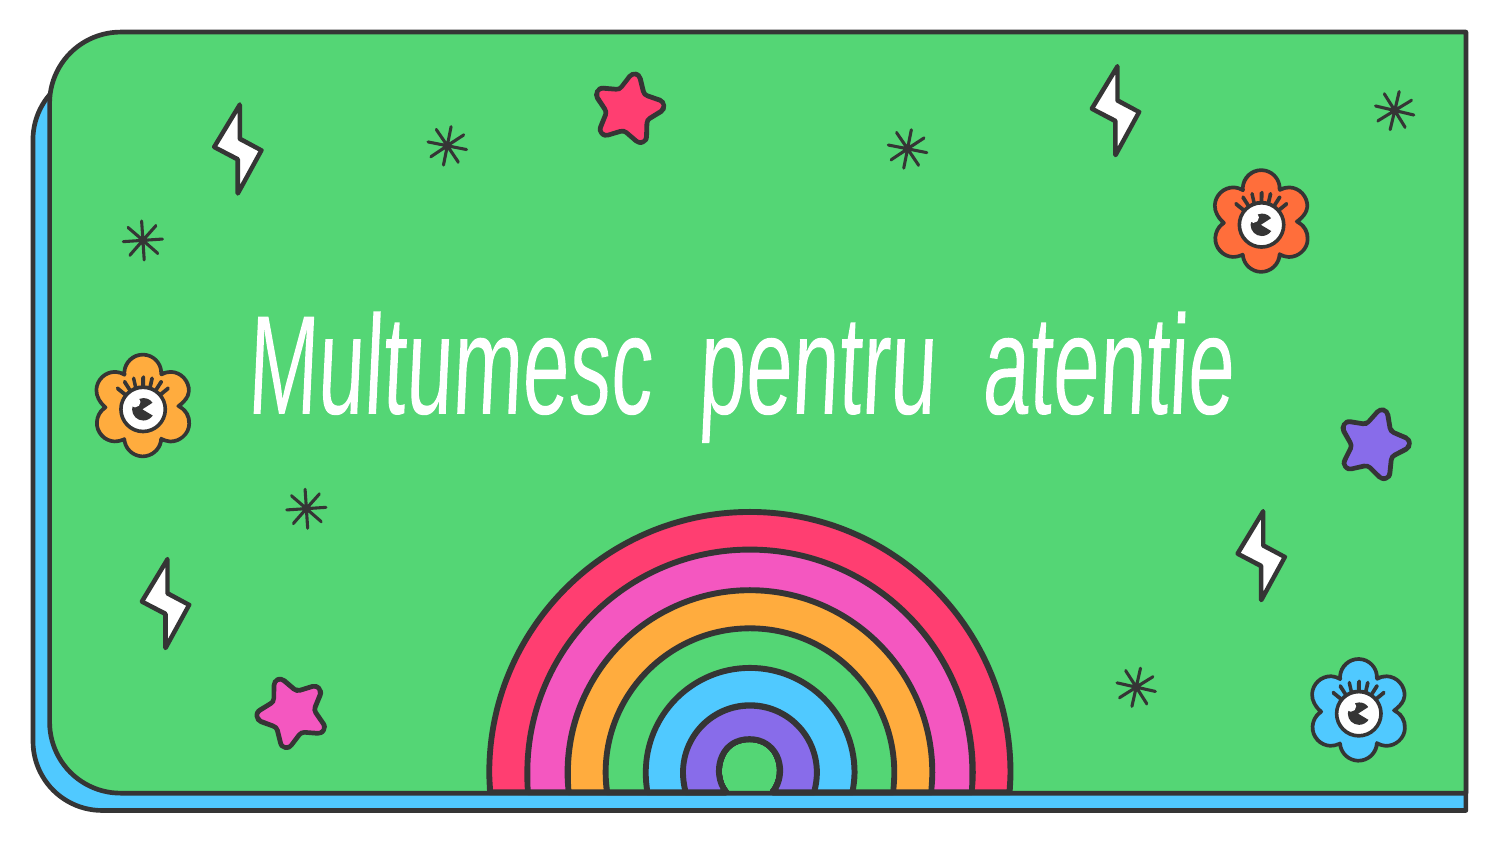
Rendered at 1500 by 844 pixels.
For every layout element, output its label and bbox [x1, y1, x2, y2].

text_box [1309, 656, 1408, 763]
text_box [486, 508, 1014, 796]
text_box [591, 70, 667, 143]
text_box [1235, 508, 1288, 603]
text_box [1089, 63, 1142, 158]
text_box [1212, 168, 1311, 274]
text_box [253, 674, 329, 746]
text_box [1336, 406, 1412, 478]
text_box [211, 102, 265, 196]
text_box [139, 556, 192, 651]
text_box [94, 352, 192, 459]
